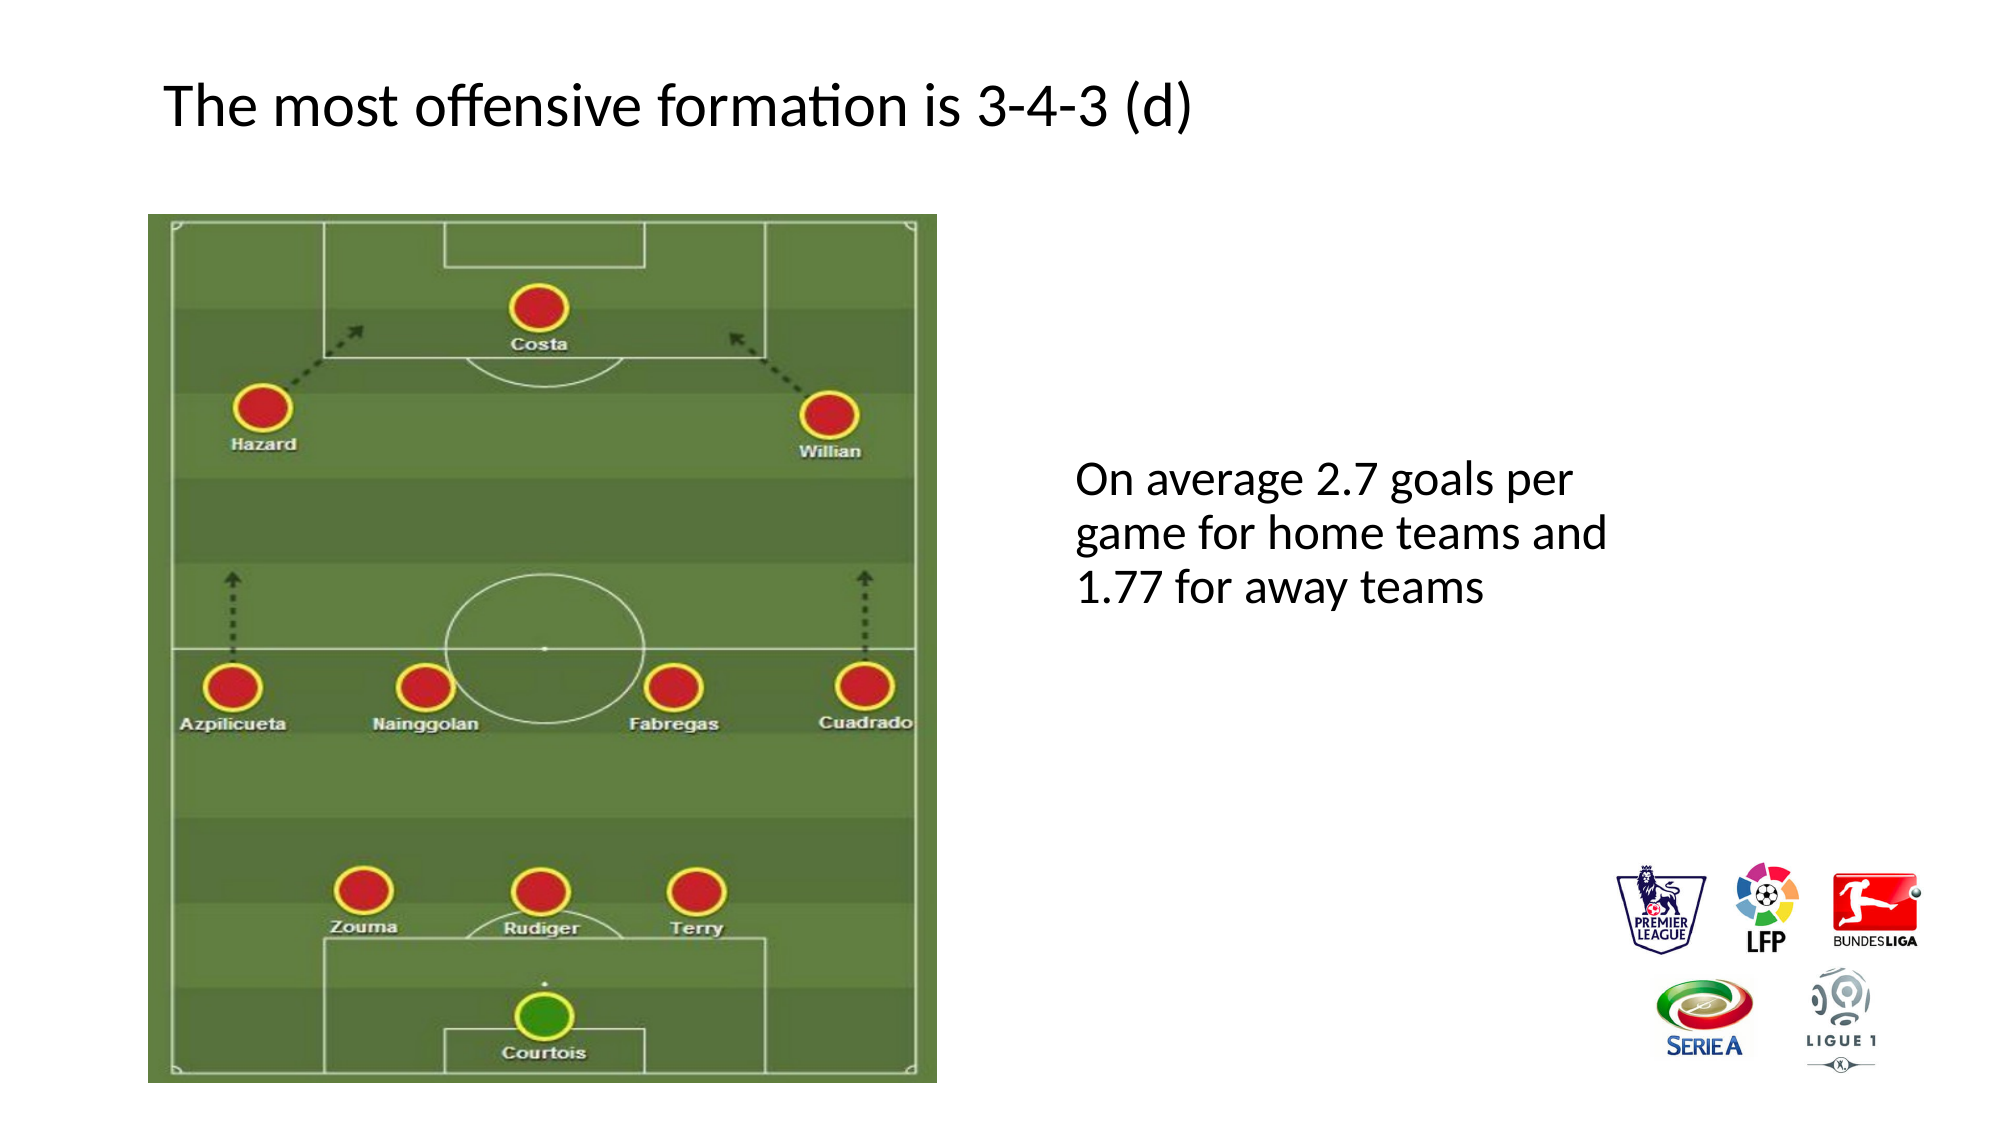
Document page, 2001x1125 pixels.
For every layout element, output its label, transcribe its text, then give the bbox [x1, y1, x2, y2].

list The most offensive formation is 3-4-3 (d) [148, 64, 1404, 605]
picture [1567, 828, 1982, 1125]
list On average 2.7 goals per game for home teams and 1.77 for away teams [1060, 444, 1655, 852]
picture [148, 213, 937, 1083]
